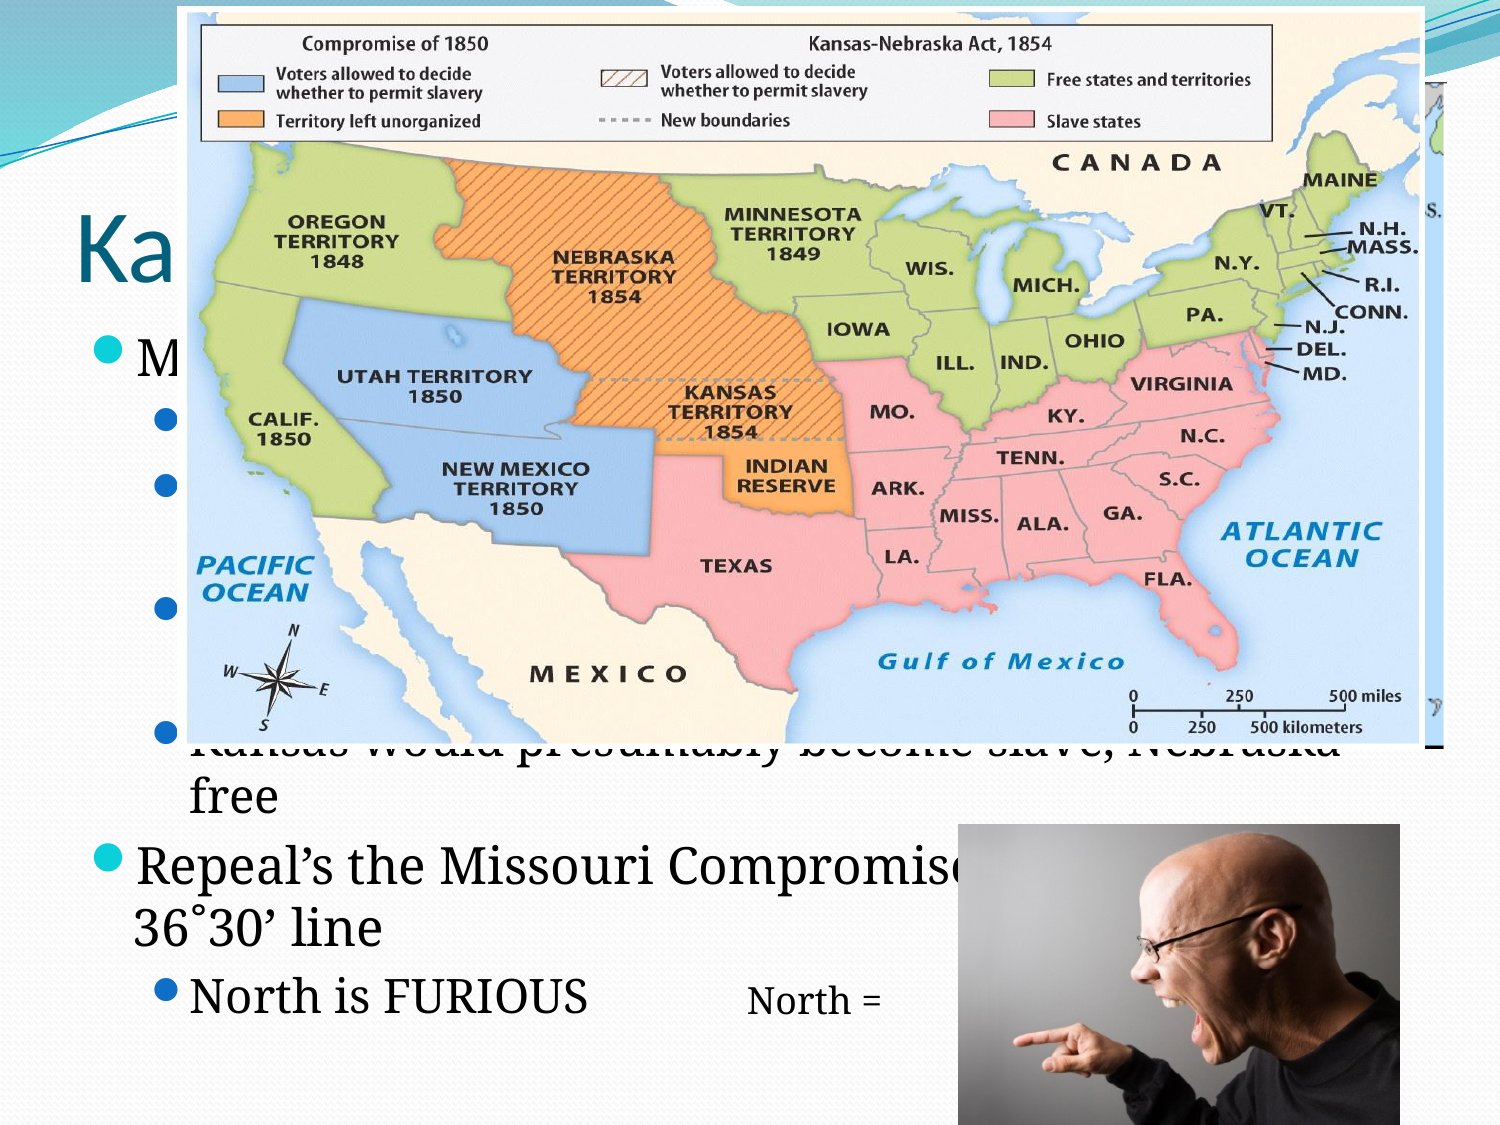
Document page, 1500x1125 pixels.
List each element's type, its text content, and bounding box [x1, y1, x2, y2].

picture [176, 6, 1447, 749]
list Most important short-term cause of Civil War Response to Gadsden Purchase Territory of Nebraska would be split into two territories – Kansas and Nebraska Slavery issue would be decided by popular sovereignty Kansas would presumably become slave, Nebraska free Repeal’s the Missouri Compromise of 1820 with 36˚30’ line North is FURIOUS [75, 317, 1425, 1038]
title Kansas-Nebraska Scheme [75, 115, 170, 303]
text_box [737, 824, 1401, 1125]
